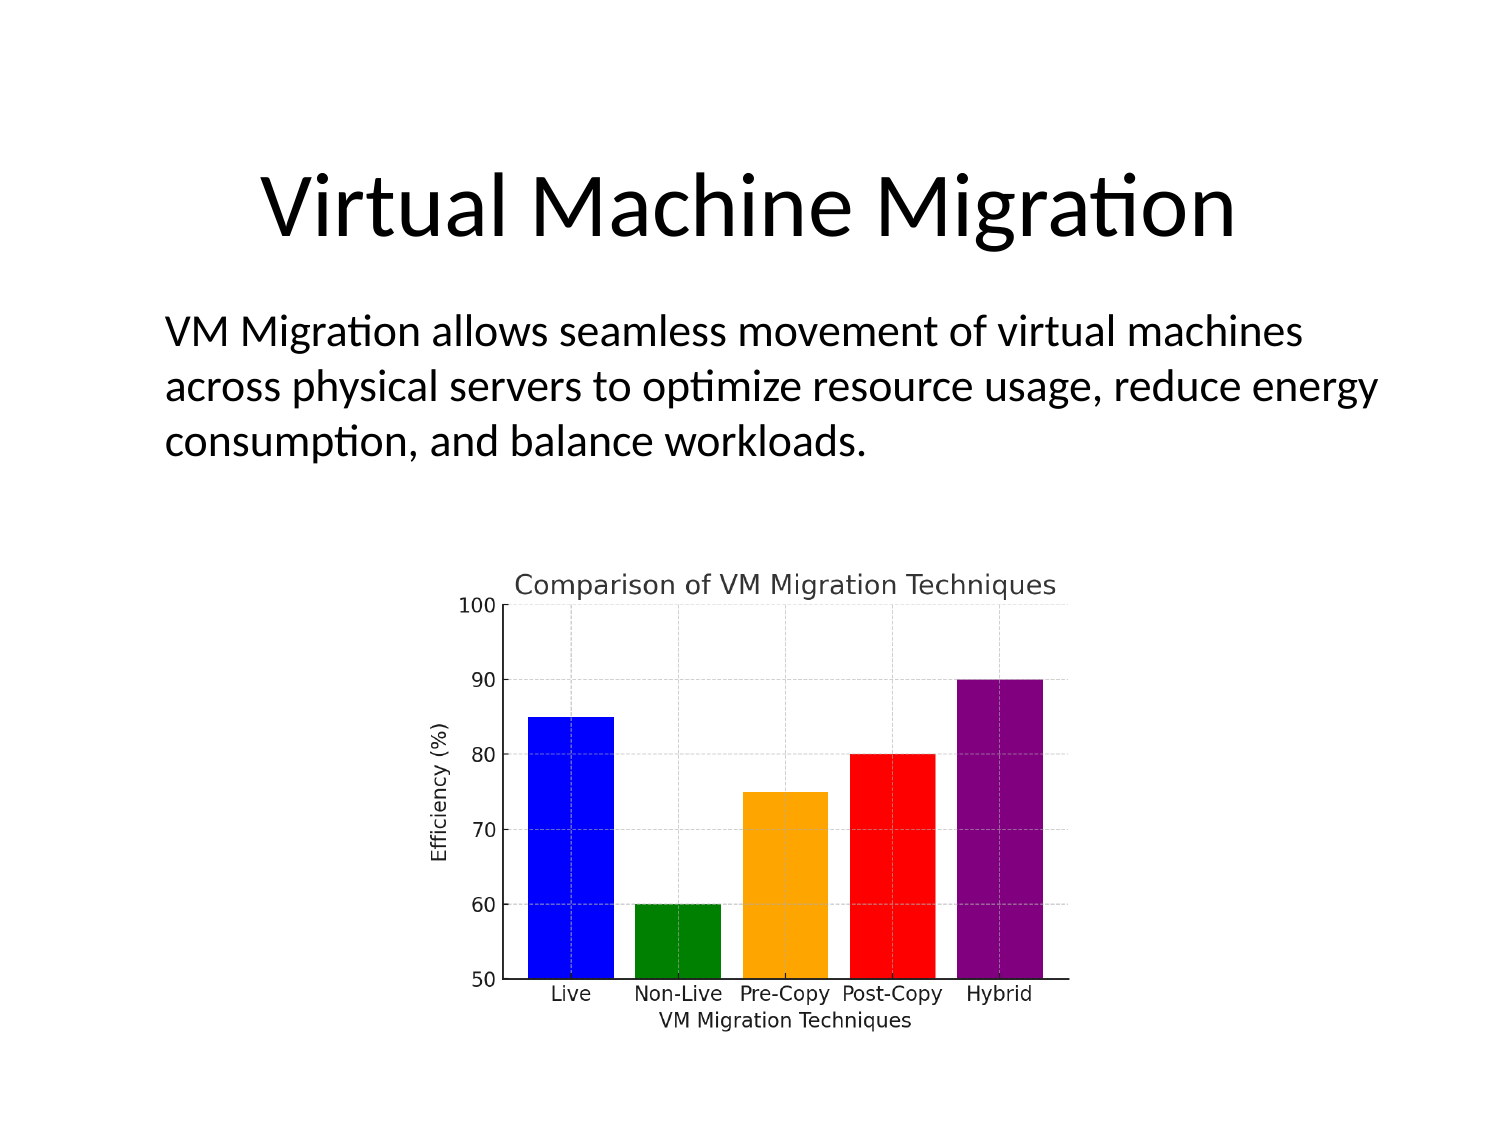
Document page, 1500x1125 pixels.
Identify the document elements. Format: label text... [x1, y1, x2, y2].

picture [411, 546, 1141, 1032]
title Virtual Machine Migration [75, 106, 1425, 294]
text_box VM Migration allows seamless movement of virtual machines across physical servers to optimize resource usage, reduce energy consumption, and balance workloads. [150, 293, 1425, 474]
